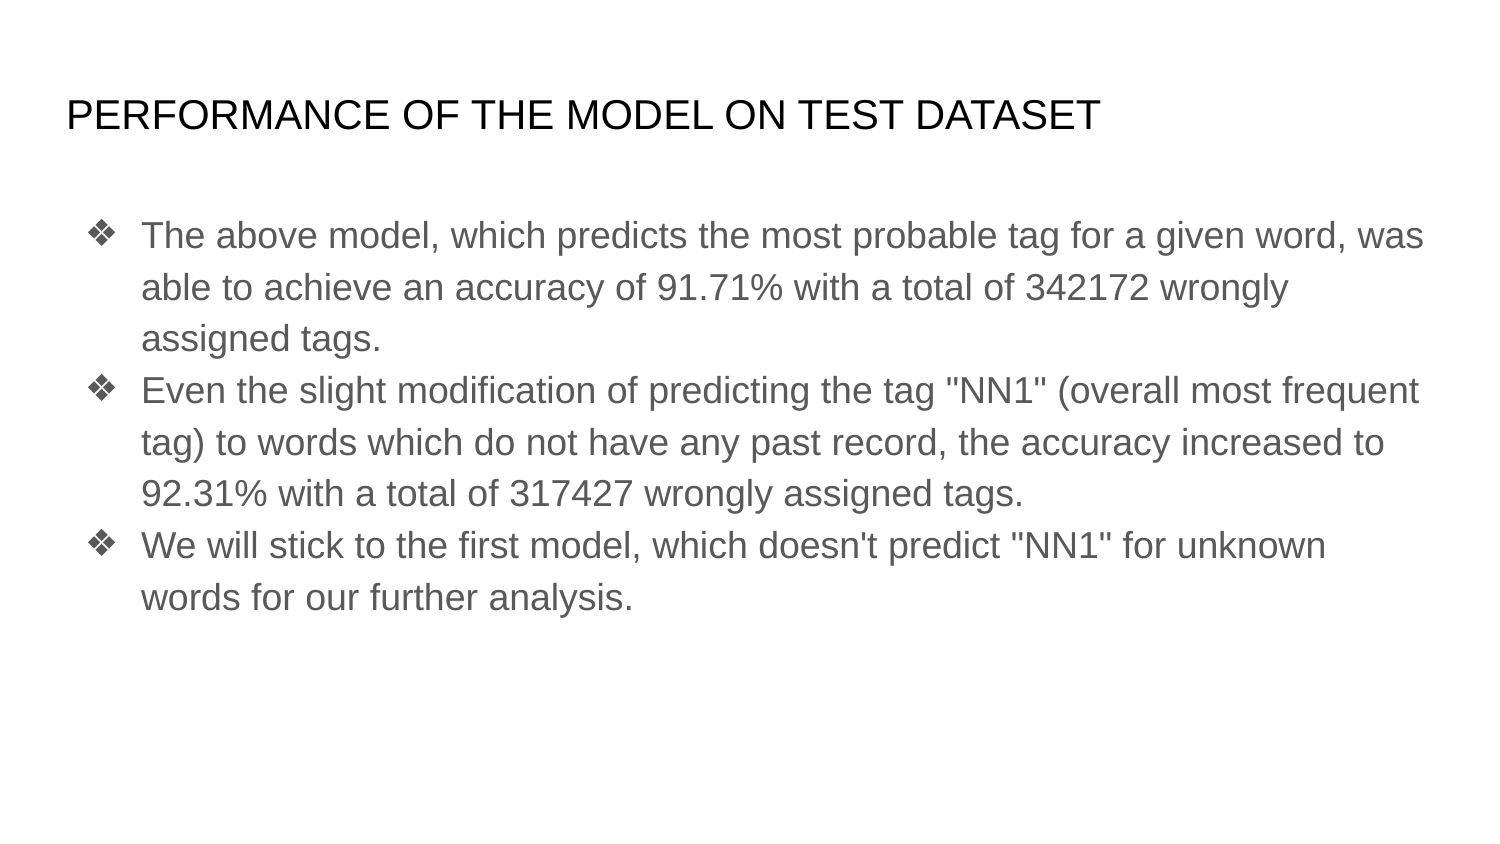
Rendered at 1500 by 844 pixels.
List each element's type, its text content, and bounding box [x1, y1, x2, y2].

title PERFORMANCE OF THE MODEL ON TEST DATASET [51, 72, 1449, 167]
list The above model, which predicts the most probable tag for a given word, was able to achieve an accuracy of 91.71% with a total of 342172 wrongly assigned tags. Even the slight modification of predicting the tag "NN1" (overall most frequent tag) to words which do not have any past record, the accuracy increased to 92.31% with a total of 317427 wrongly assigned tags. We will stick to the first model, which doesn't predict "NN1" for unknown words for our further analysis. [51, 189, 1449, 750]
